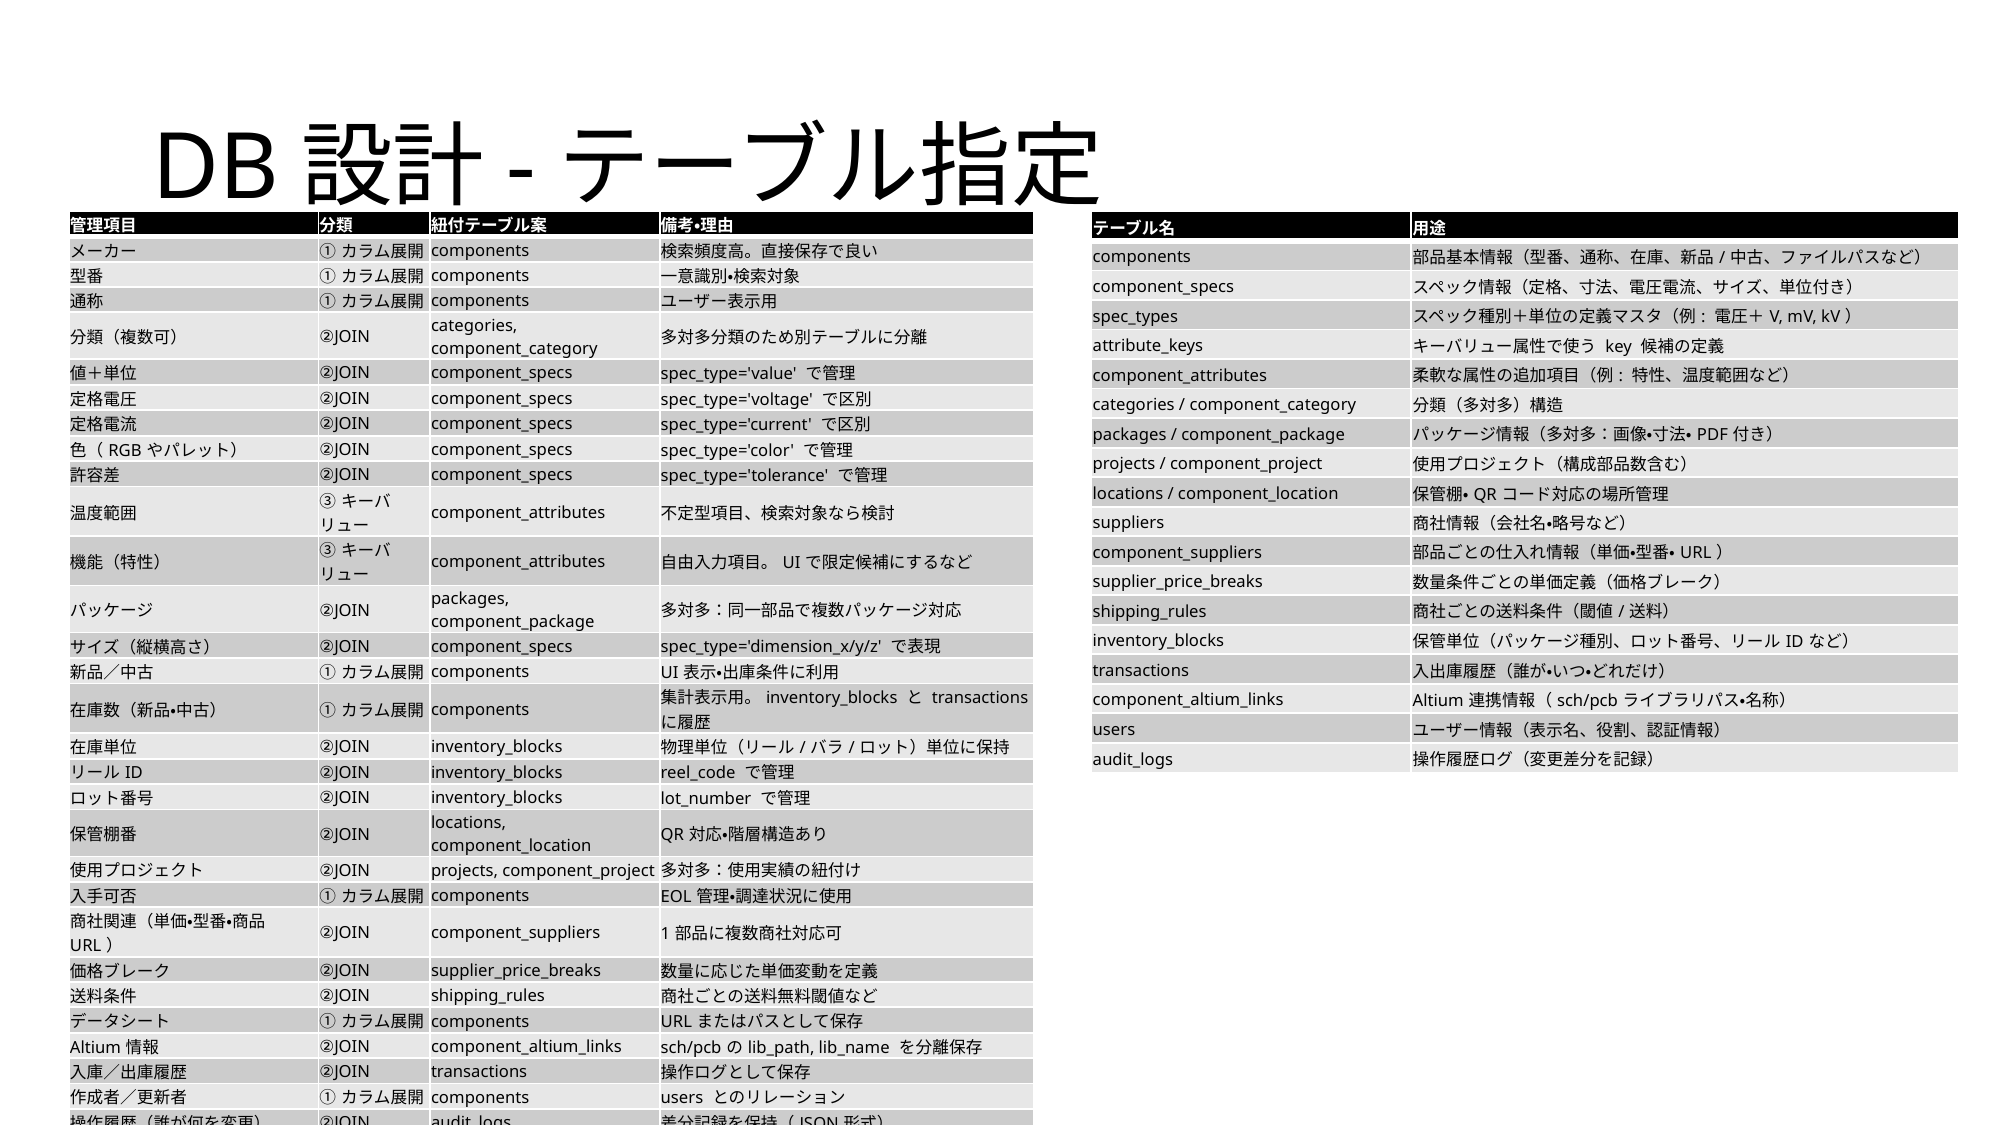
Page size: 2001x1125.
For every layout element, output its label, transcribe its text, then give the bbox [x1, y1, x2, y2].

table_cell 分類（多対多）構造 [1412, 389, 1958, 417]
table_cell ②JOIN [319, 760, 429, 783]
table_cell ②JOIN [319, 810, 429, 856]
table_cell attribute_keys [1092, 330, 1410, 358]
table_cell categories / component_category [1092, 389, 1410, 417]
table_cell 型番 [70, 263, 318, 286]
table_cell packages / component_package [1092, 419, 1410, 447]
table_cell 検索頻度高。直接保存で良い [661, 239, 1033, 261]
table_cell 作成者／更新者 [70, 1084, 318, 1108]
table_cell ②JOIN [319, 983, 429, 1006]
title DB設計-テーブル指定 [137, 59, 1863, 278]
table_cell ③キーバリュー [319, 537, 429, 585]
table_cell スペック情報（定格、寸法、電圧電流、サイズ、単位付き） [1412, 271, 1958, 299]
table_cell audit_logs [1092, 744, 1410, 772]
table_cell inventory_blocks [1092, 626, 1410, 653]
table_cell ユーザー情報（表示名、役割、認証情報） [1412, 714, 1958, 742]
table_cell リールID [70, 760, 318, 783]
table_header 分類 [319, 212, 429, 234]
table_cell 保管棚番 [70, 810, 318, 856]
table_cell users [1092, 714, 1410, 742]
table_cell ②JOIN [319, 586, 429, 632]
table_cell 1部品に複数商社対応可 [661, 908, 1033, 956]
table_cell suppliers [1092, 508, 1410, 535]
table_cell 定格電圧 [70, 386, 318, 409]
table_cell 多対多：同一部品で複数パッケージ対応 [661, 586, 1033, 632]
table_cell 許容差 [70, 462, 318, 486]
table_header テーブル名 [1092, 212, 1410, 238]
table_cell component_specs [431, 411, 659, 435]
table_cell 使用プロジェクト（構成部品数含む） [1412, 449, 1958, 476]
table_cell ①カラム展開 [319, 684, 429, 732]
table_cell 入庫／出庫履歴 [70, 1059, 318, 1083]
table_cell 不定型項目、検索対象なら検討 [661, 487, 1033, 535]
table_cell キーバリュー属性で使う key 候補の定義 [1412, 330, 1958, 358]
table_cell ②JOIN [319, 633, 429, 657]
table_cell UI表示・出庫条件に利用 [661, 659, 1033, 683]
table_cell ②JOIN [319, 785, 429, 809]
table_cell ②JOIN [319, 734, 429, 758]
table_cell components [431, 1084, 659, 1108]
table_cell component_specs [431, 462, 659, 486]
table_cell component_suppliers [1092, 537, 1410, 565]
table_cell ②JOIN [319, 386, 429, 409]
table_cell 一意識別・検索対象 [661, 263, 1033, 286]
table_cell 数量条件ごとの単価定義（価格ブレーク） [1412, 567, 1958, 594]
table_cell ①カラム展開 [319, 239, 429, 261]
table_cell inventory_blocks [431, 760, 659, 783]
table_cell spec_type='dimension_x/y/z' で表現 [661, 633, 1033, 657]
table_header 用途 [1412, 212, 1958, 238]
table_cell ①カラム展開 [319, 1008, 429, 1032]
table_cell ③キーバリュー [319, 487, 429, 535]
table_cell transactions [1092, 655, 1410, 683]
table_cell sch/pcbのlib_path, lib_name を分離保存 [661, 1034, 1033, 1057]
table_cell spec_type='color' で管理 [661, 437, 1033, 460]
table_cell ②JOIN [319, 437, 429, 460]
table_cell ②JOIN [319, 1034, 429, 1057]
table_cell spec_type='voltage' で区別 [661, 386, 1033, 409]
table_cell component_suppliers [431, 908, 659, 956]
table_cell lot_number で管理 [661, 785, 1033, 809]
table_cell components [431, 1008, 659, 1032]
table_cell 集計表示用。inventory_blocks と transactions に履歴 [661, 684, 1033, 732]
table_cell Altium情報 [70, 1034, 318, 1057]
table_cell ②JOIN [319, 908, 429, 956]
table_cell 商社情報（会社名・略号など） [1412, 508, 1958, 535]
table_cell スペック種別＋単位の定義マスタ（例: 電圧＋V, mV, kV） [1412, 301, 1958, 329]
table_cell ①カラム展開 [319, 1084, 429, 1108]
table_cell transactions [431, 1059, 659, 1083]
table_cell パッケージ [70, 586, 318, 632]
table_cell EOL管理・調達状況に使用 [661, 883, 1033, 906]
table_cell 操作履歴（誰が何を変更） [70, 1110, 318, 1125]
table_cell ロット番号 [70, 785, 318, 809]
table_cell 部品ごとの仕入れ情報（単価・型番・URL） [1412, 537, 1958, 565]
table_cell ②JOIN [319, 1110, 429, 1125]
table_cell components [431, 239, 659, 261]
table_cell ②JOIN [319, 313, 429, 358]
table_cell locations / component_location [1092, 478, 1410, 506]
table_cell 値＋単位 [70, 360, 318, 384]
table_cell locations, component_location [431, 810, 659, 856]
table_cell ②JOIN [319, 857, 429, 881]
table_cell users とのリレーション [661, 1084, 1033, 1108]
table_cell component_specs [431, 633, 659, 657]
table_cell component_specs [1092, 271, 1410, 299]
table_cell ②JOIN [319, 411, 429, 435]
table_cell 温度範囲 [70, 487, 318, 535]
table_cell components [431, 883, 659, 906]
table_cell component_attributes [1092, 360, 1410, 388]
table_cell 分類（複数可） [70, 313, 318, 358]
table_cell URLまたはパスとして保存 [661, 1008, 1033, 1032]
table_cell supplier_price_breaks [1092, 567, 1410, 594]
table_cell 多対多分類のため別テーブルに分離 [661, 313, 1033, 358]
table_cell supplier_price_breaks [431, 958, 659, 981]
table_cell shipping_rules [1092, 596, 1410, 624]
table_cell ①カラム展開 [319, 288, 429, 311]
table_cell 使用プロジェクト [70, 857, 318, 881]
table_cell component_attributes [431, 487, 659, 535]
table_cell spec_type='tolerance' で管理 [661, 462, 1033, 486]
table_header 備考・理由 [661, 212, 1033, 234]
table_cell パッケージ情報（多対多：画像・寸法・PDF付き） [1412, 419, 1958, 447]
table_cell 送料条件 [70, 983, 318, 1006]
table_cell ①カラム展開 [319, 659, 429, 683]
table_cell Altium連携情報（sch/pcbライブラリパス・名称） [1412, 685, 1958, 712]
table_header 管理項目 [70, 212, 318, 234]
table_cell 多対多：使用実績の紐付け [661, 857, 1033, 881]
table_cell 入出庫履歴（誰が・いつ・どれだけ） [1412, 655, 1958, 683]
table_cell メーカー [70, 239, 318, 261]
table_cell projects, component_project [431, 857, 659, 881]
table_cell 物理単位（リール/バラ/ロット）単位に保持 [661, 734, 1033, 758]
table_cell 通称 [70, 288, 318, 311]
table_cell spec_type='current' で区別 [661, 411, 1033, 435]
table_cell データシート [70, 1008, 318, 1032]
table_cell 機能（特性） [70, 537, 318, 585]
table_cell ①カラム展開 [319, 883, 429, 906]
table_cell QR対応・階層構造あり [661, 810, 1033, 856]
table_cell ユーザー表示用 [661, 288, 1033, 311]
table_cell サイズ（縦横高さ） [70, 633, 318, 657]
table_cell 保管棚・QRコード対応の場所管理 [1412, 478, 1958, 506]
table_cell components [431, 263, 659, 286]
table_cell component_specs [431, 360, 659, 384]
table_cell ②JOIN [319, 360, 429, 384]
table_cell component_altium_links [1092, 685, 1410, 712]
table_cell 差分記録を保持（JSON形式） [661, 1110, 1033, 1125]
table_cell components [431, 684, 659, 732]
table_cell 操作ログとして保存 [661, 1059, 1033, 1083]
table_cell component_attributes [431, 537, 659, 585]
table_cell 価格ブレーク [70, 958, 318, 981]
table_cell projects / component_project [1092, 449, 1410, 476]
table_cell 入手可否 [70, 883, 318, 906]
table_cell 数量に応じた単価変動を定義 [661, 958, 1033, 981]
table_cell audit_logs [431, 1110, 659, 1125]
table_cell component_specs [431, 386, 659, 409]
table_cell components [431, 659, 659, 683]
table_cell 自由入力項目。UIで限定候補にするなど [661, 537, 1033, 585]
table_cell ②JOIN [319, 462, 429, 486]
table_cell shipping_rules [431, 983, 659, 1006]
table_cell 定格電流 [70, 411, 318, 435]
table_cell inventory_blocks [431, 785, 659, 809]
table_cell 商社ごとの送料条件（閾値/送料） [1412, 596, 1958, 624]
table_cell inventory_blocks [431, 734, 659, 758]
table_cell spec_types [1092, 301, 1410, 329]
table_cell 保管単位（パッケージ種別、ロット番号、リールIDなど） [1412, 626, 1958, 653]
table_cell component_altium_links [431, 1034, 659, 1057]
table_cell ②JOIN [319, 958, 429, 981]
table_cell component_specs [431, 437, 659, 460]
table_cell ①カラム展開 [319, 263, 429, 286]
table_cell 商社ごとの送料無料閾値など [661, 983, 1033, 1006]
table_cell 色（RGBやパレット） [70, 437, 318, 460]
table_cell 新品／中古 [70, 659, 318, 683]
table_cell 部品基本情報（型番、通称、在庫、新品/中古、ファイルパスなど） [1412, 244, 1958, 270]
table_cell ②JOIN [319, 1059, 429, 1083]
table_cell 柔軟な属性の追加項目（例: 特性、温度範囲など） [1412, 360, 1958, 388]
table_cell 操作履歴ログ（変更差分を記録） [1412, 744, 1958, 772]
table_cell 在庫単位 [70, 734, 318, 758]
table_cell components [1092, 244, 1410, 270]
table_cell 商社関連（単価・型番・商品URL） [70, 908, 318, 956]
table_header 紐付テーブル案 [431, 212, 659, 234]
table_cell reel_code で管理 [661, 760, 1033, 783]
table_cell packages, component_package [431, 586, 659, 632]
table_cell categories, component_category [431, 313, 659, 358]
table_cell 在庫数（新品・中古） [70, 684, 318, 732]
table_cell spec_type='value' で管理 [661, 360, 1033, 384]
table_cell components [431, 288, 659, 311]
